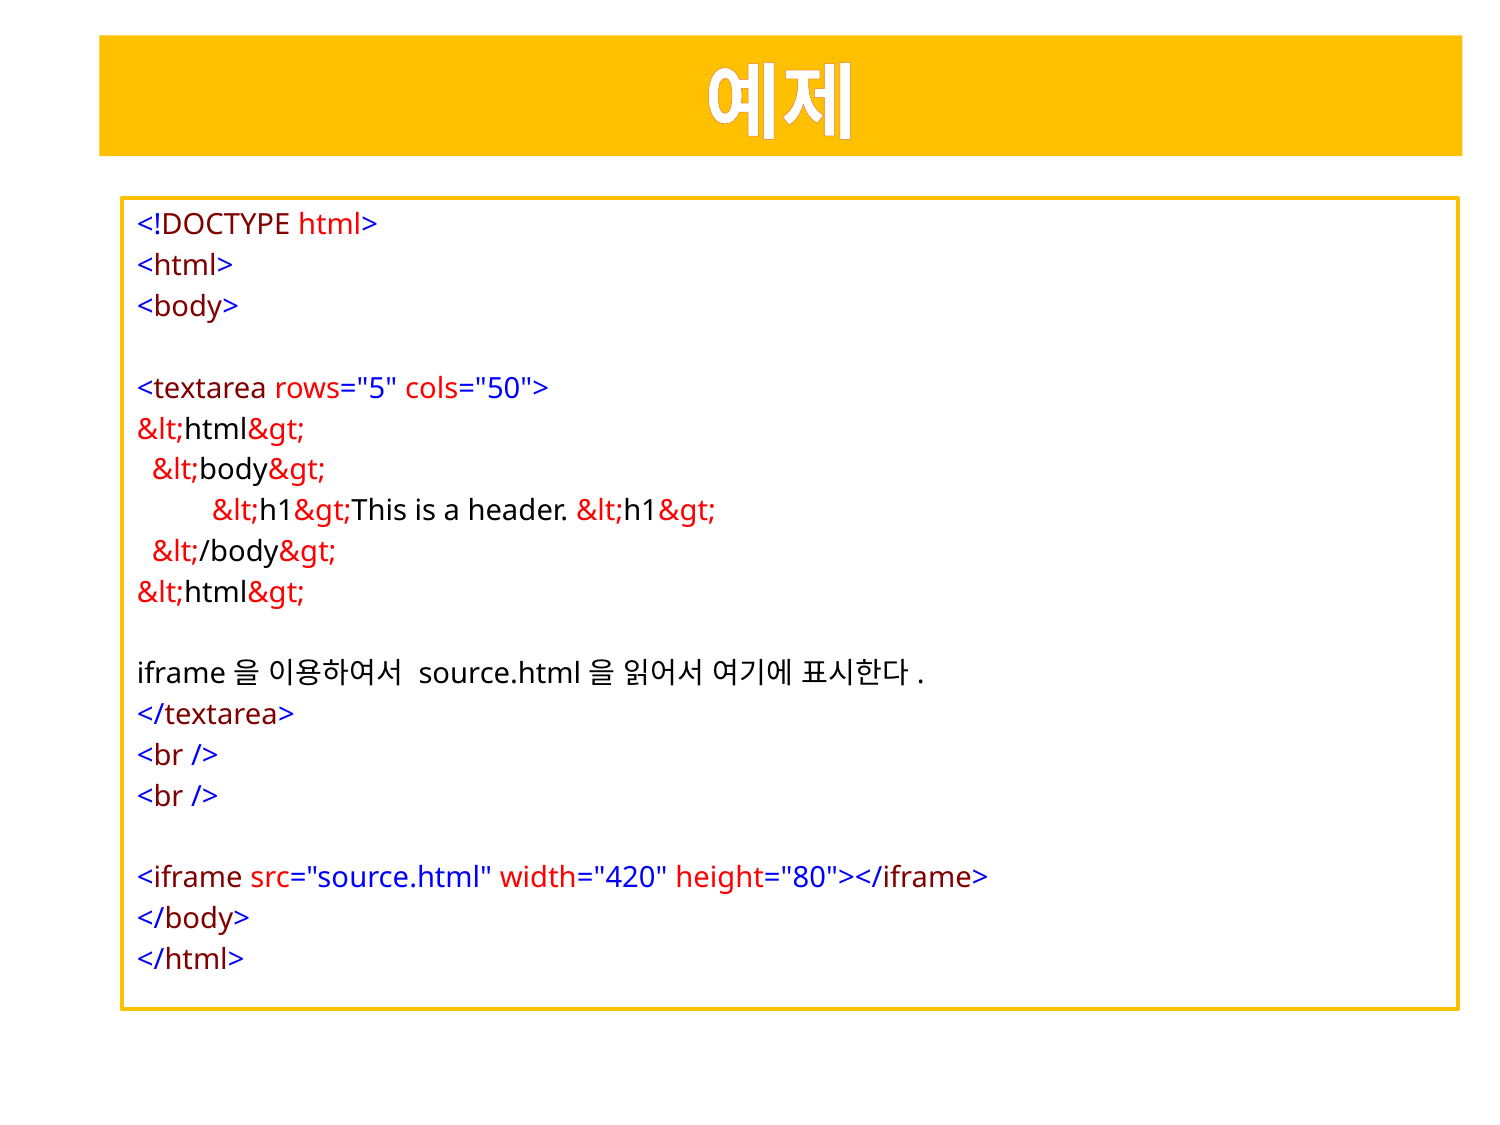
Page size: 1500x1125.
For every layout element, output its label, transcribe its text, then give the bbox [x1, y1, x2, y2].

text_box <!DOCTYPE html> <html> <body> <textarea rows="5" cols="50"> &lt;html&gt; &lt;body&gt; &lt;h1&gt;This is a header. &lt;h1&gt; &lt;/body&gt; &lt;html&gt; iframe을 이용하여서 source.html을 읽어서 여기에 표시한다. </textarea> <br /> <br /> <iframe src="source.html" width="420" height="80"></iframe> </body> </html> [120, 196, 1460, 1011]
title 예제 [99, 35, 1463, 157]
